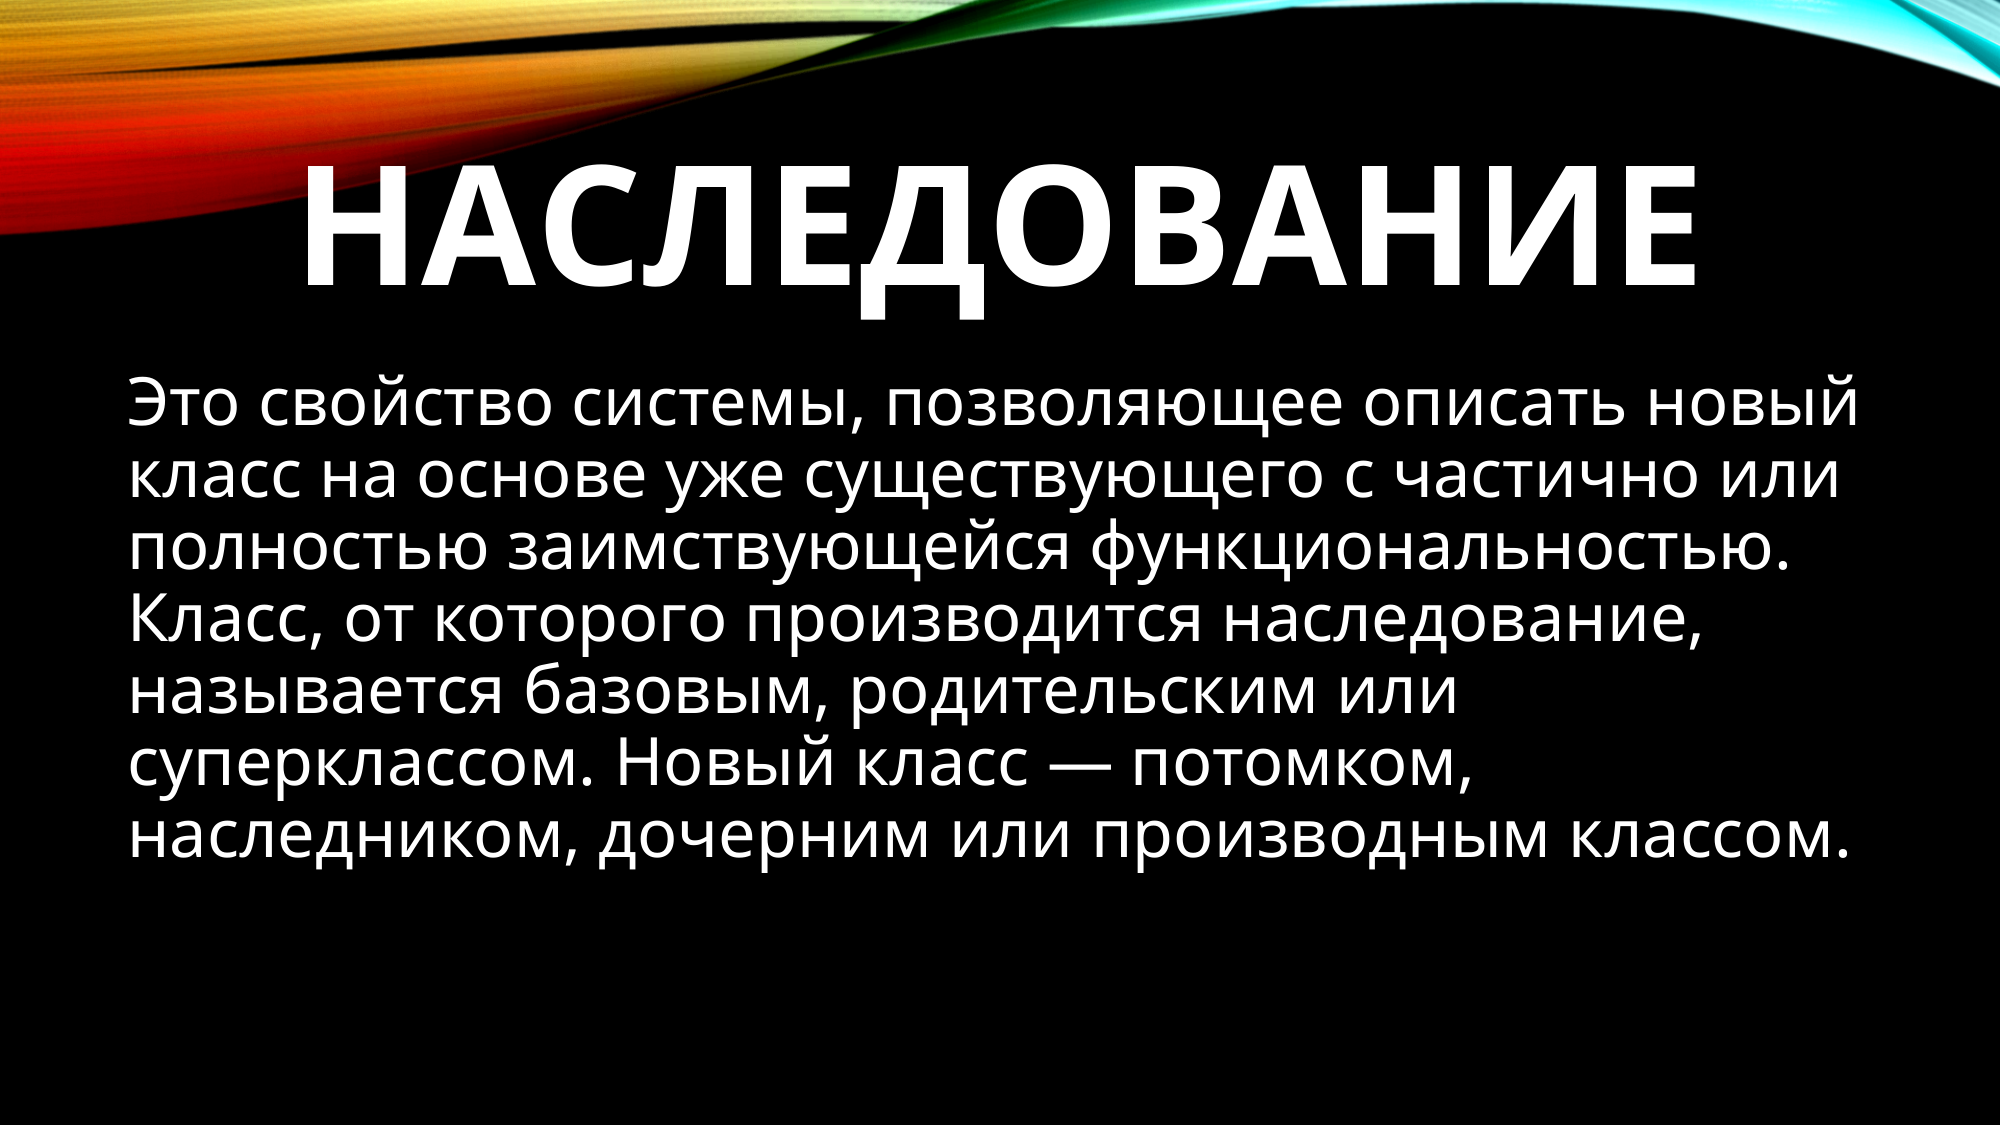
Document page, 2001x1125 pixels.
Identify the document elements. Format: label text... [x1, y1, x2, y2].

list Это свойство системы, позволяющее описать новый класс на основе уже существующего с частично или полностью заимствующейся функциональностью. Класс, от которого производится наследование, называется базовым, родительским или суперклассом. Новый класс — потомком, наследником, дочерним или производным классом. [112, 360, 1888, 1021]
title Наследование [112, 125, 1888, 338]
picture [0, 0, 2000, 237]
